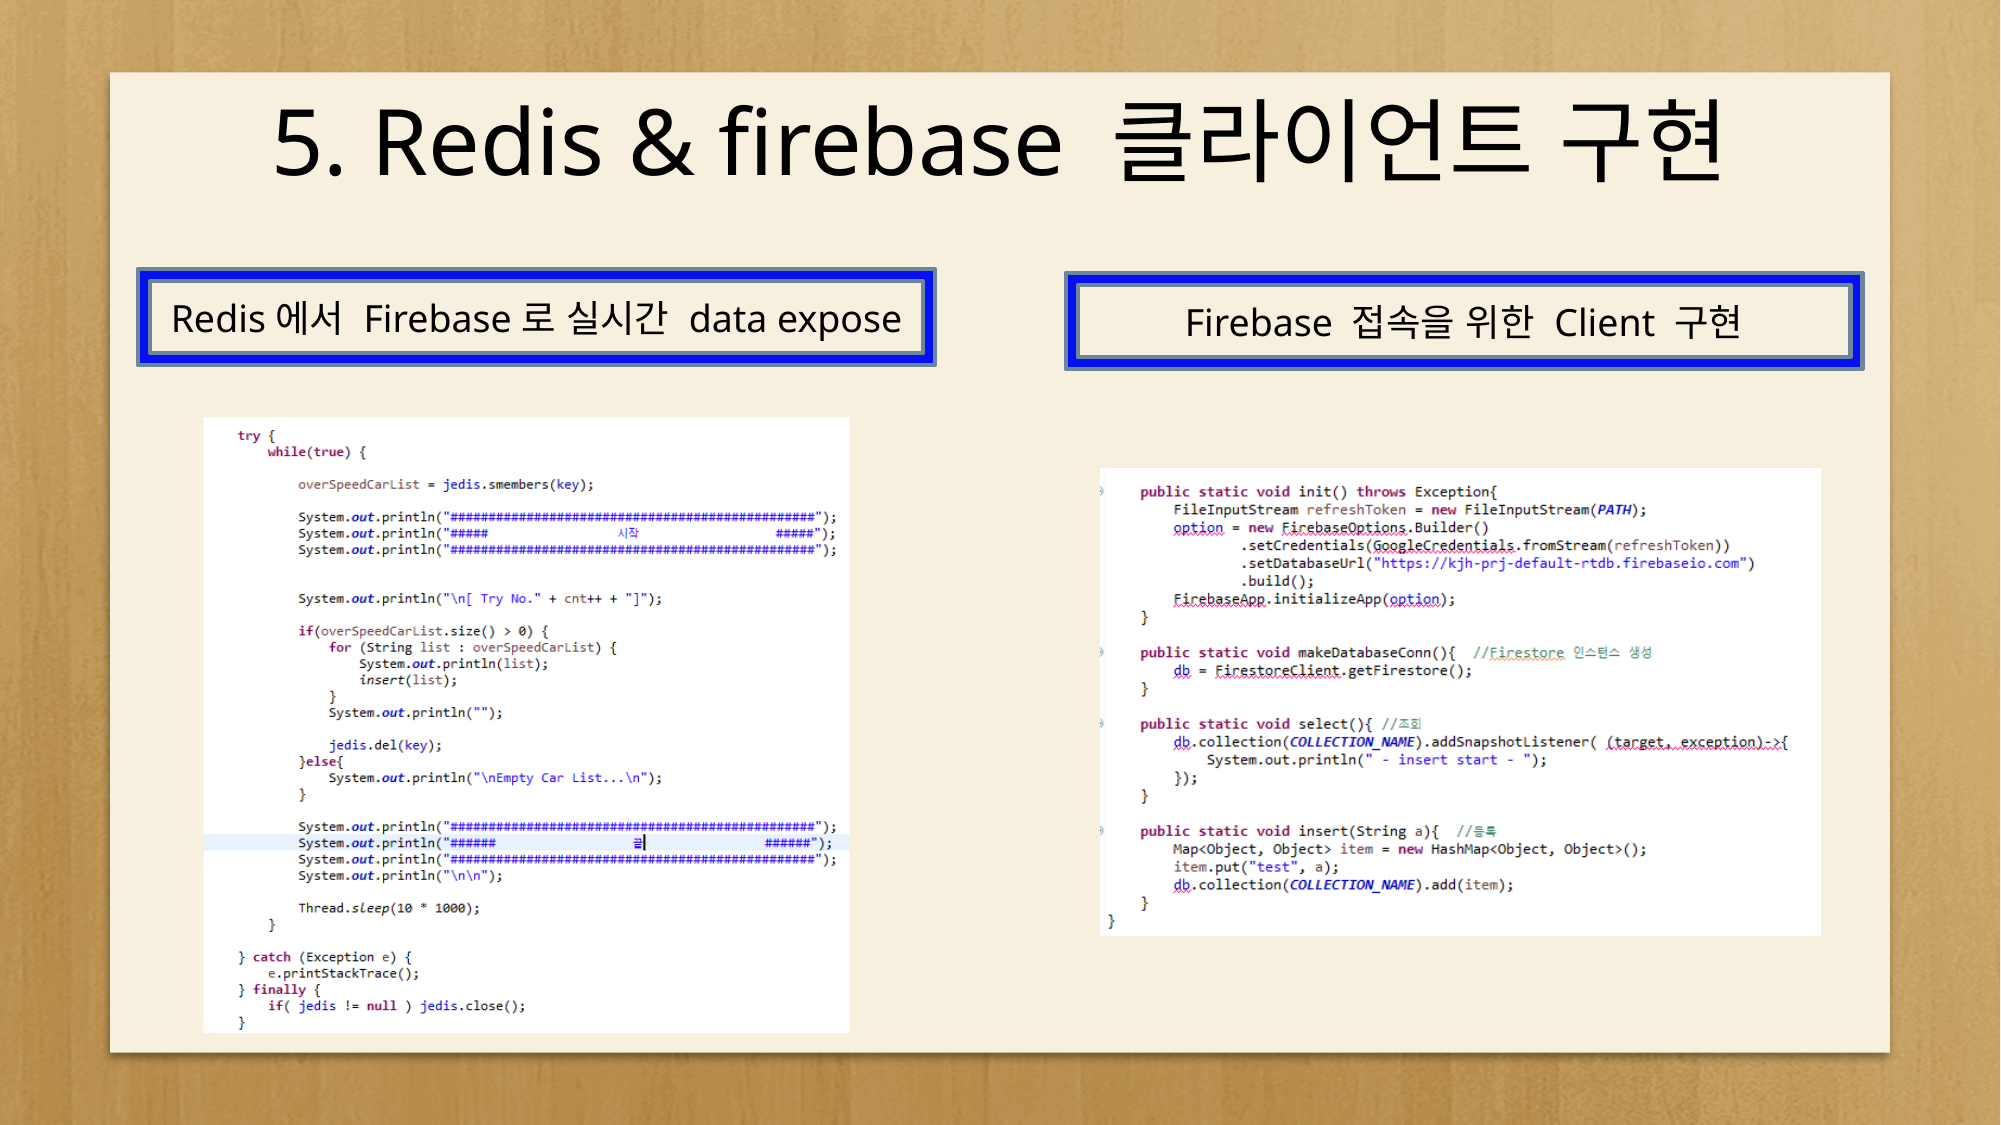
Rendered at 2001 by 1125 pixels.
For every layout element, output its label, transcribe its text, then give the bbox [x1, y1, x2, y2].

text_box Redis에서 Firebase로 실시간 data expose [136, 267, 937, 367]
title 5. Redis & firebase 클라이언트 구현 [99, 45, 1901, 233]
picture [0, 0, 2001, 1125]
text_box Firebase 접속을 위한 Client 구현 [1064, 271, 1865, 371]
